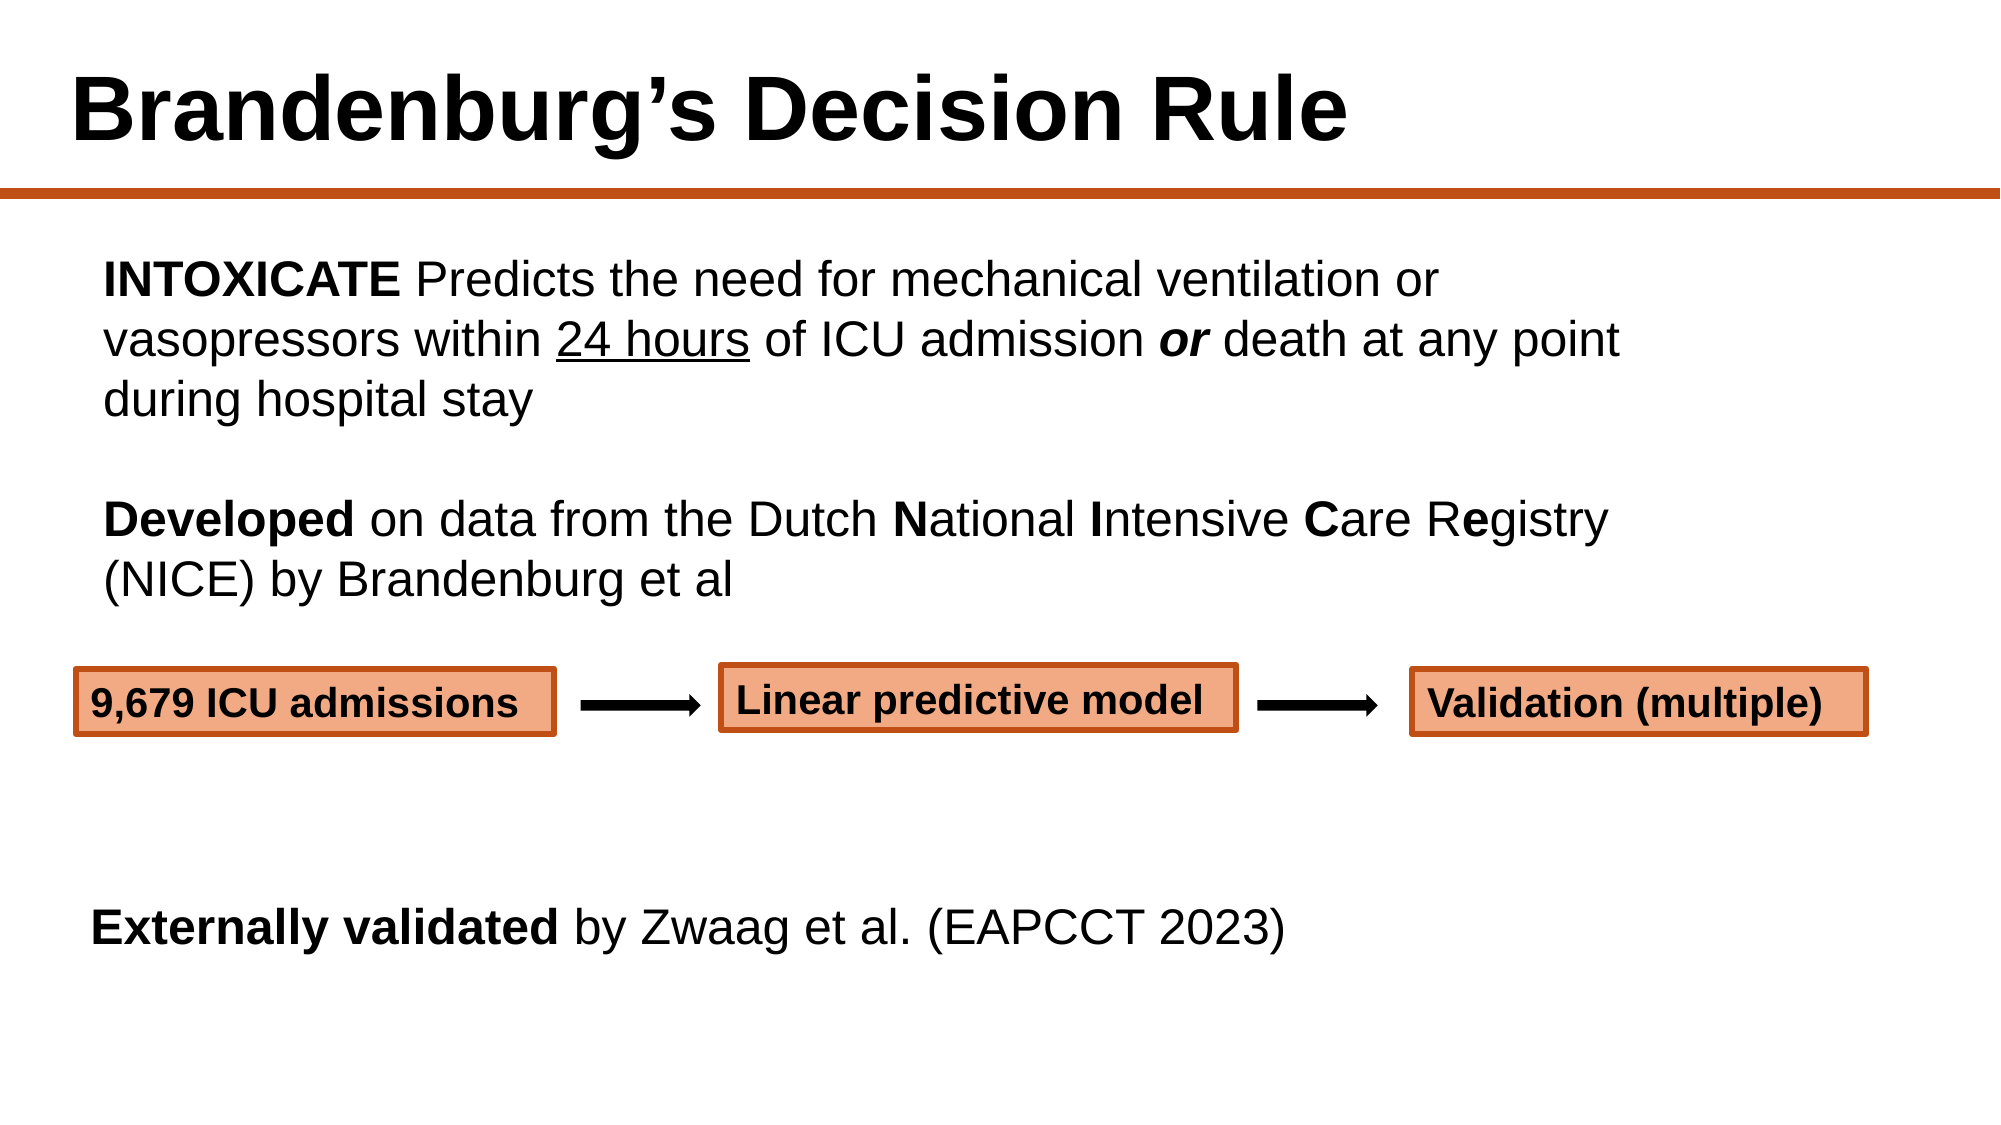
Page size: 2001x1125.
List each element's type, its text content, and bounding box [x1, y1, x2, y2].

text_box Validation (multiple) [1412, 668, 1867, 734]
text_box [0, 188, 2000, 199]
title Brandenburg’s Decision Rule [55, 42, 1781, 180]
text_box INTOXICATE Predicts the need for mechanical ventilation or vasopressors within 24 hours of ICU admission or death at any point during hospital stay Developed on data from the Dutch National Intensive Care Registry (NICE) by Brandenburg et al [88, 239, 1745, 614]
text_box Linear predictive model [721, 665, 1237, 730]
text_box [580, 694, 701, 717]
text_box 9,679 ICU admissions [75, 668, 554, 734]
text_box Externally validated by Zwaag et al. (EAPCCT 2023) [75, 887, 1732, 962]
text_box [1257, 694, 1378, 717]
